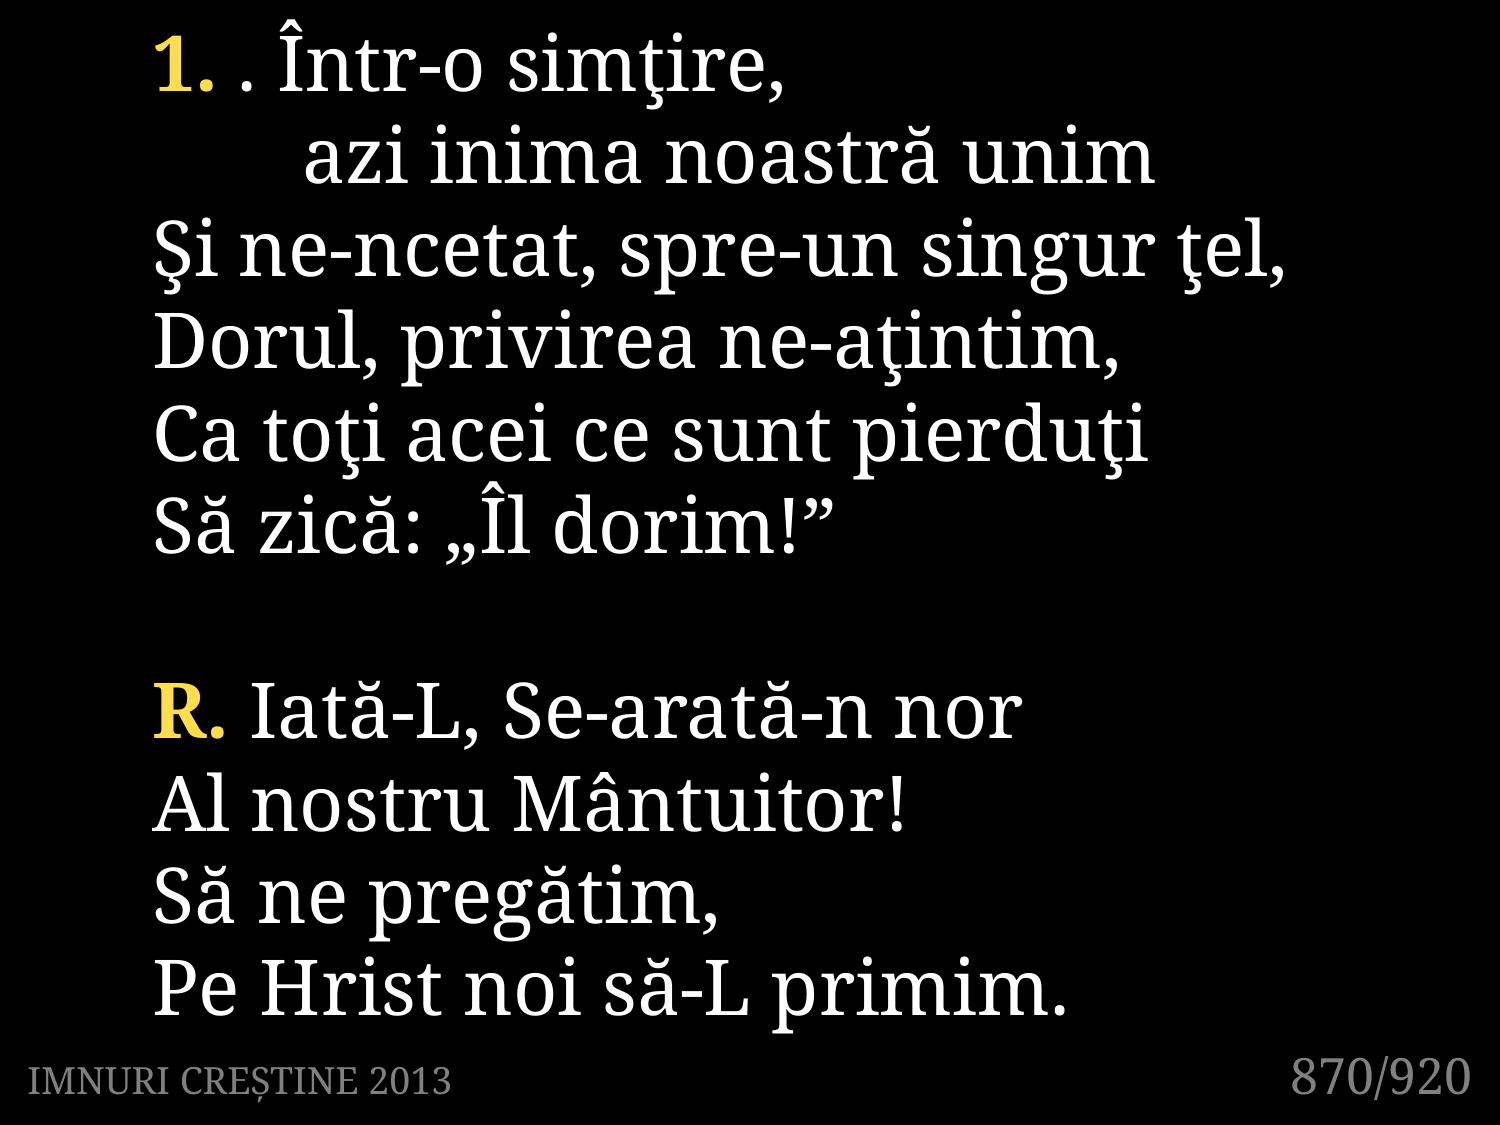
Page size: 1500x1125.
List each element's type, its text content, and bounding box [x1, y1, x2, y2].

text_box IMNURI CREȘTINE 2013 [12, 1049, 637, 1110]
text_box 1. . Într-o simţire, azi inima noastră unim Şi ne-ncetat, spre-un singur ţel, Dorul, privirea ne-aţintim, Ca toţi acei ce sunt pierduţi Să zică: „Îl dorim!” R. Iată-L, Se-arată-n nor Al nostru Mântuitor! Să ne pregătim, Pe Hrist noi să-L primim. [137, 6, 1500, 1039]
text_box 870/920 [637, 1037, 1488, 1113]
